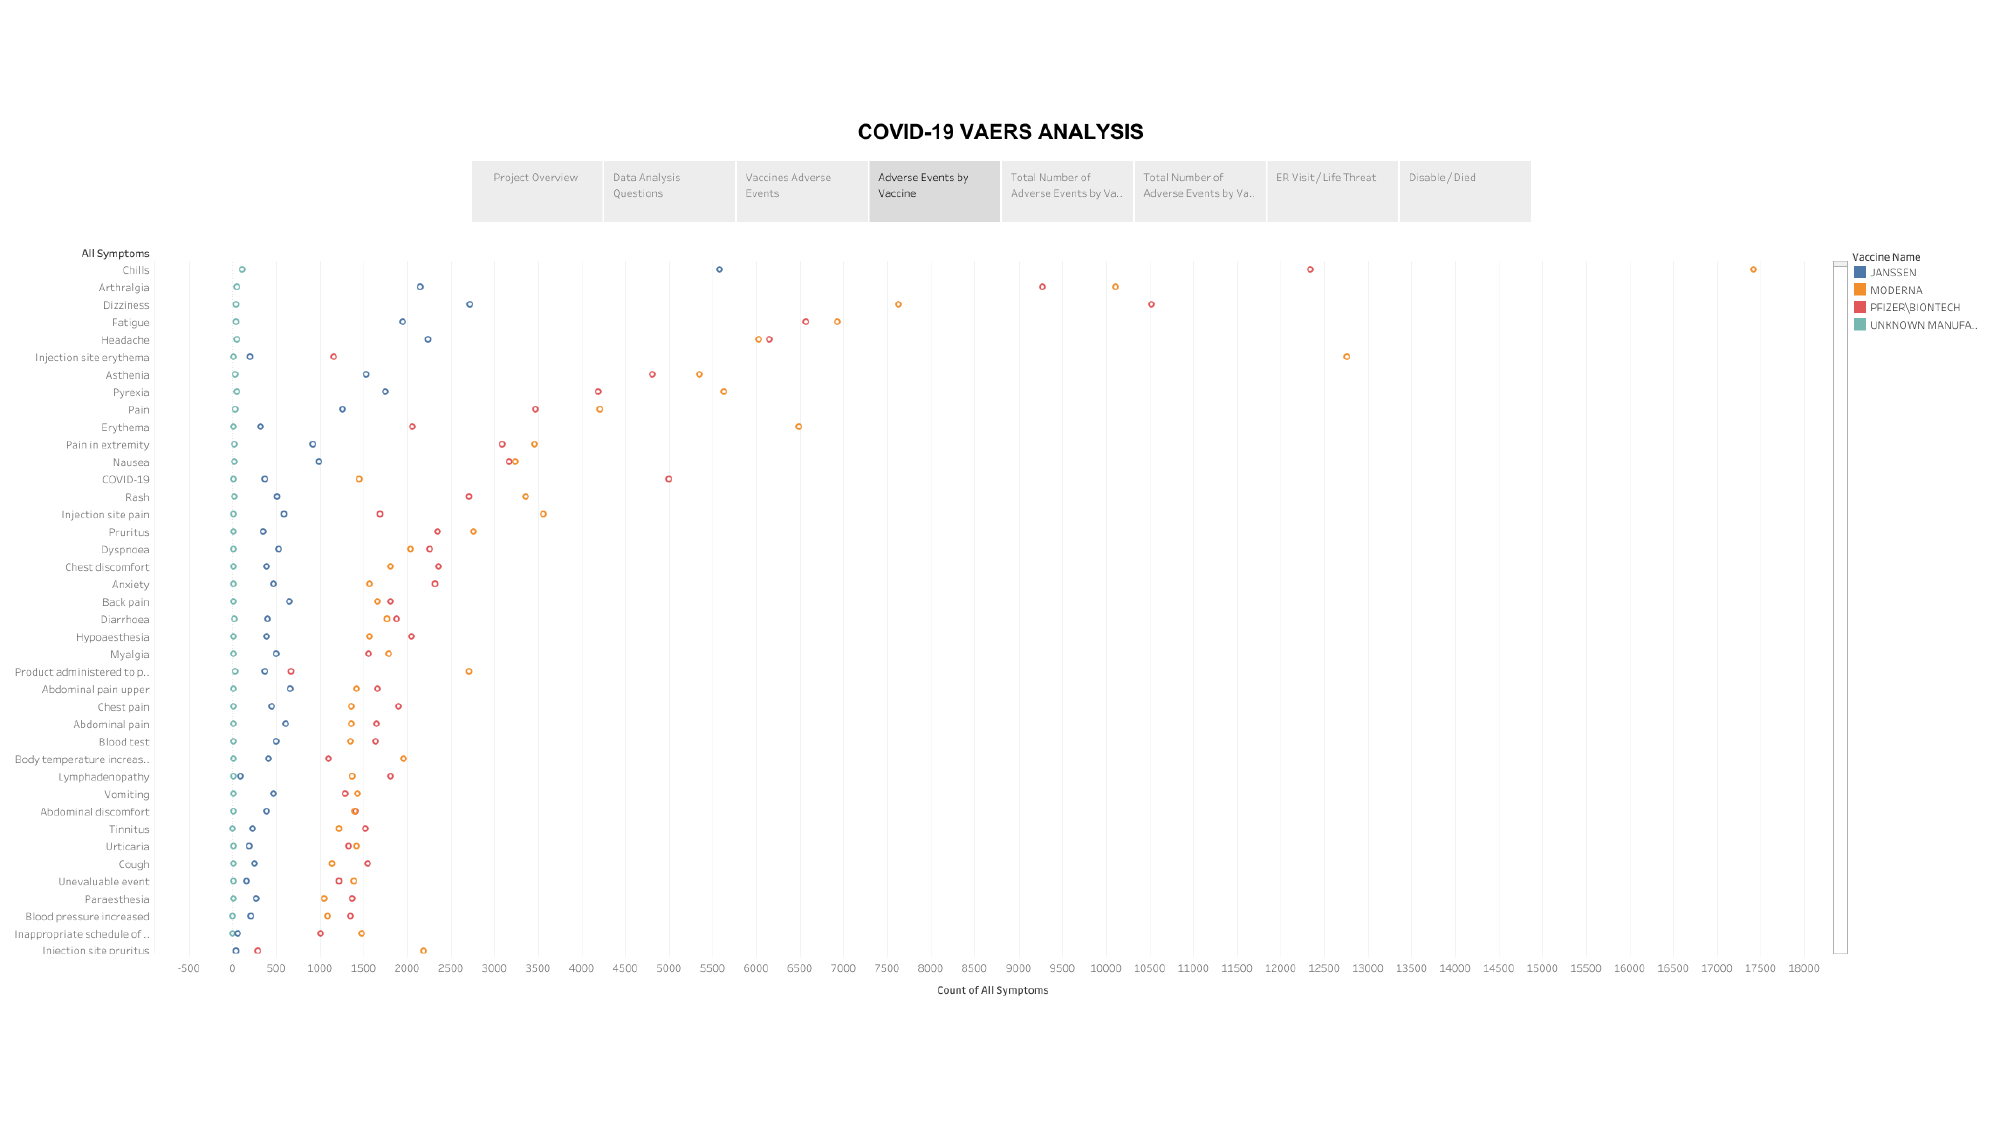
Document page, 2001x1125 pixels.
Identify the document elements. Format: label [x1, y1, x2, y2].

picture [0, 109, 2000, 1016]
